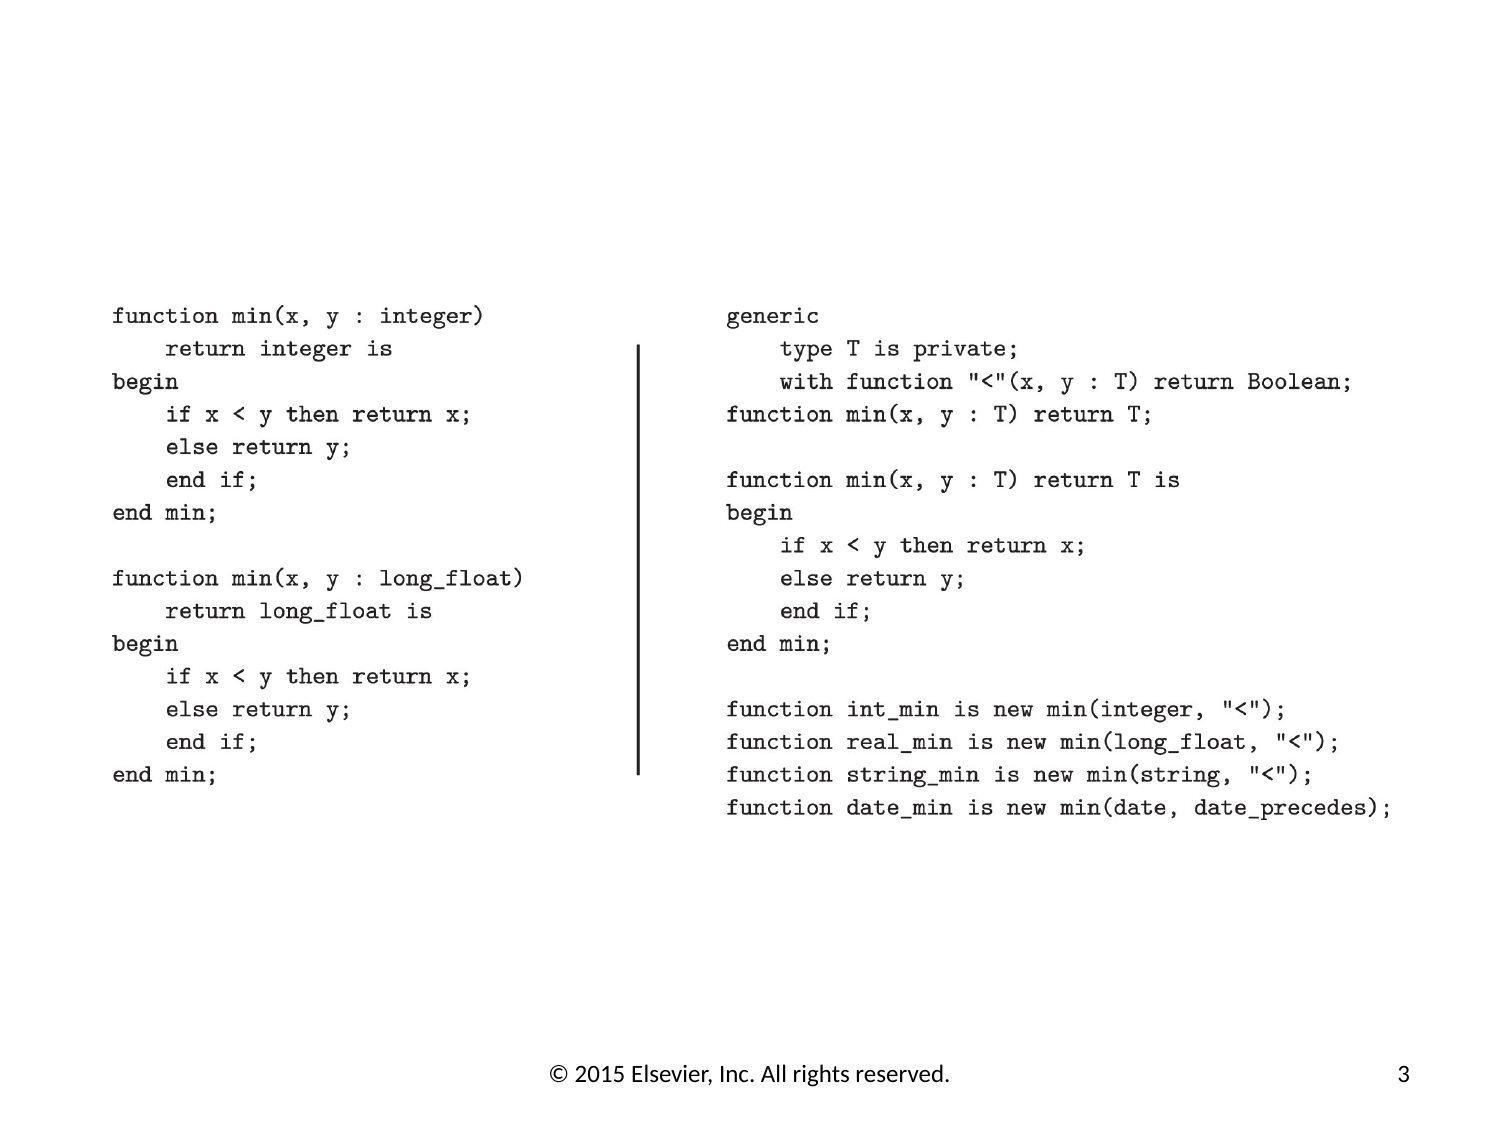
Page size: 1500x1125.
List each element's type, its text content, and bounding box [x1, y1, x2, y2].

footer © 2015 Elsevier, Inc. All rights reserved. [512, 1042, 988, 1103]
picture [112, 305, 1388, 820]
slide_number 3 [1074, 1042, 1425, 1103]
